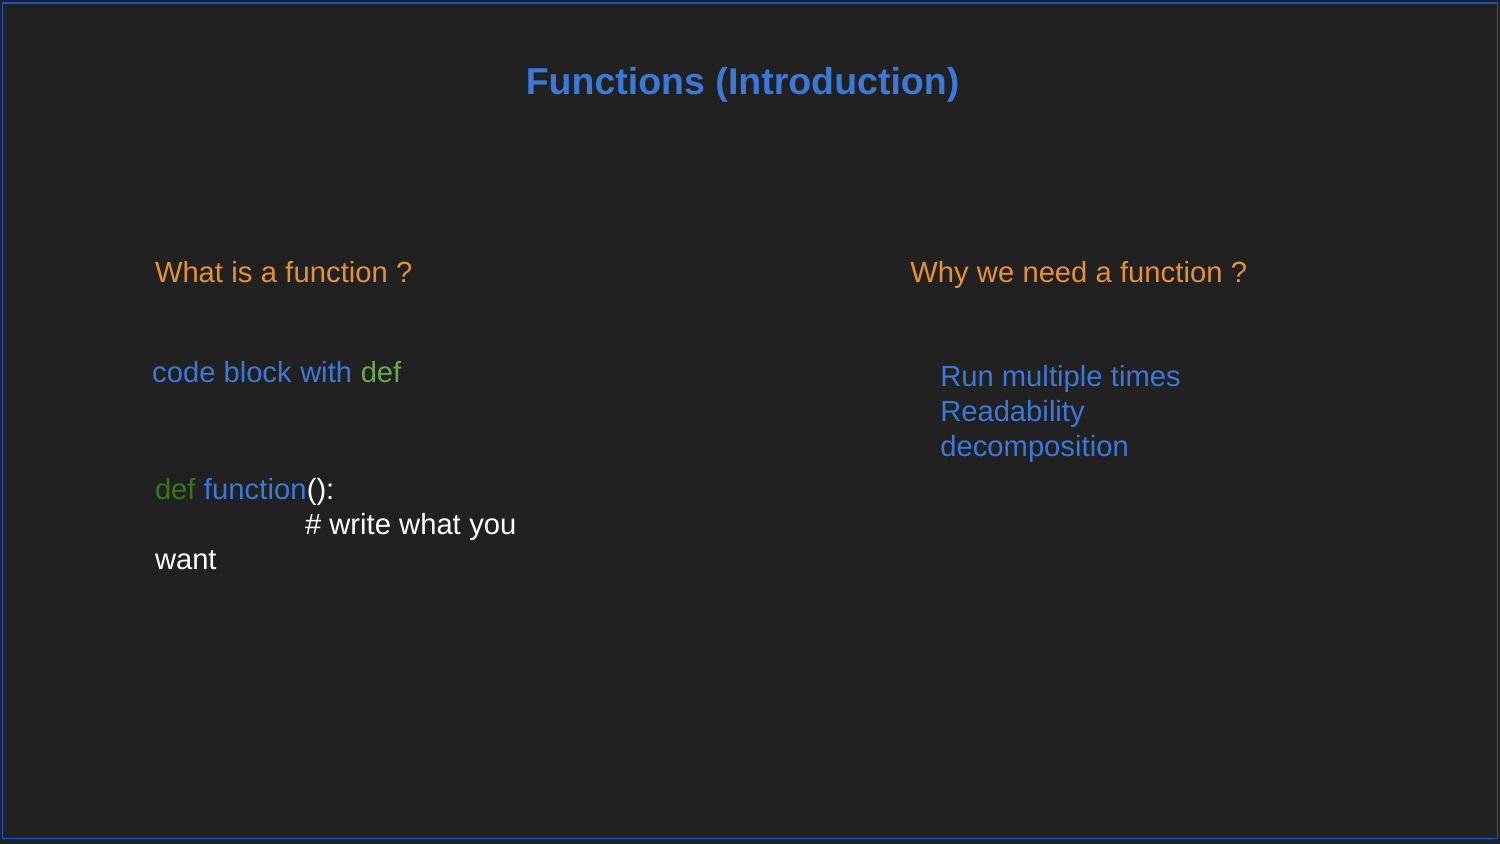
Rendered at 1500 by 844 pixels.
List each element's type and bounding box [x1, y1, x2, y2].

text_box [2, 3, 1498, 839]
